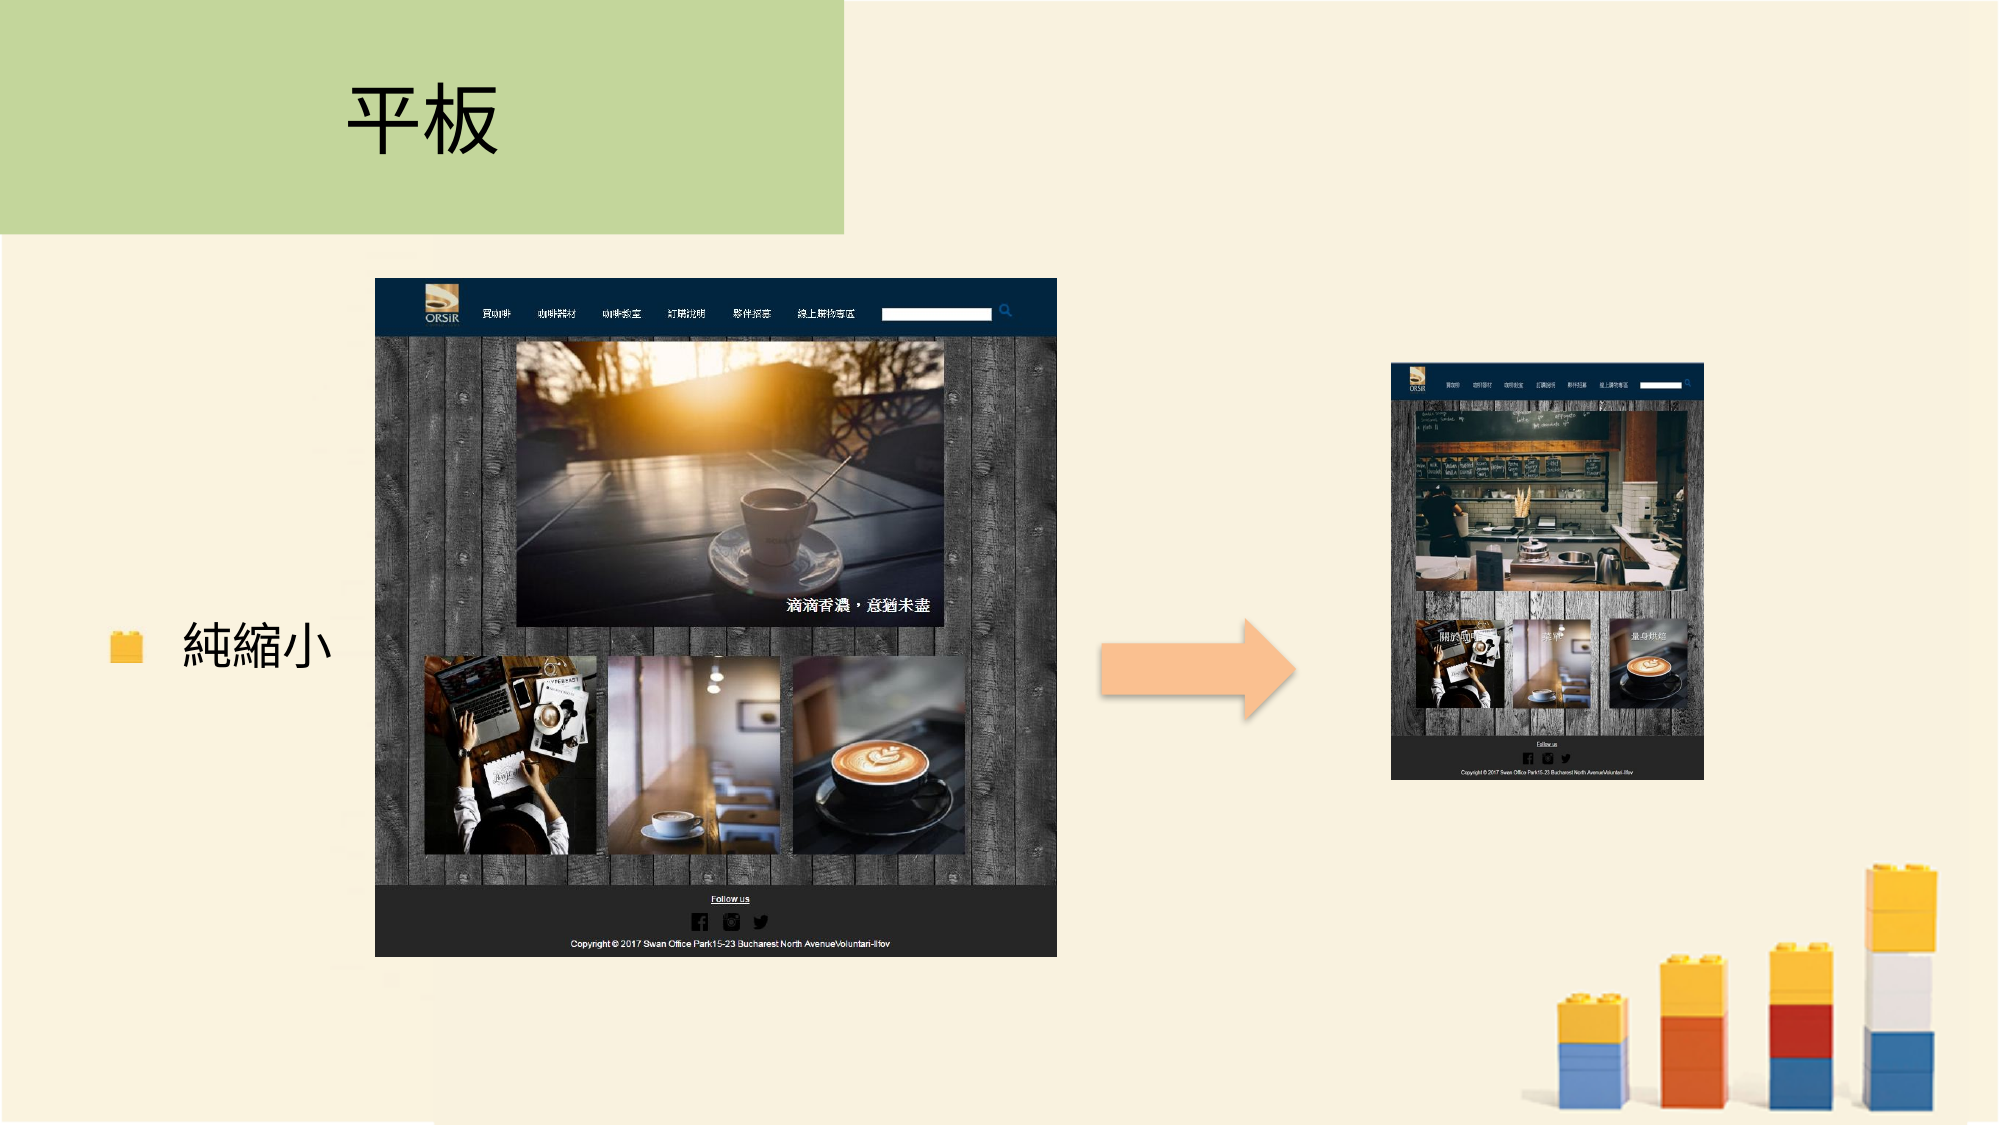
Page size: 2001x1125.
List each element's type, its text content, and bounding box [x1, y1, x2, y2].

picture [0, 0, 2001, 1125]
text_box [1101, 617, 1297, 721]
title 平板 [0, 0, 845, 235]
list 純縮小 [99, 261, 1901, 1099]
